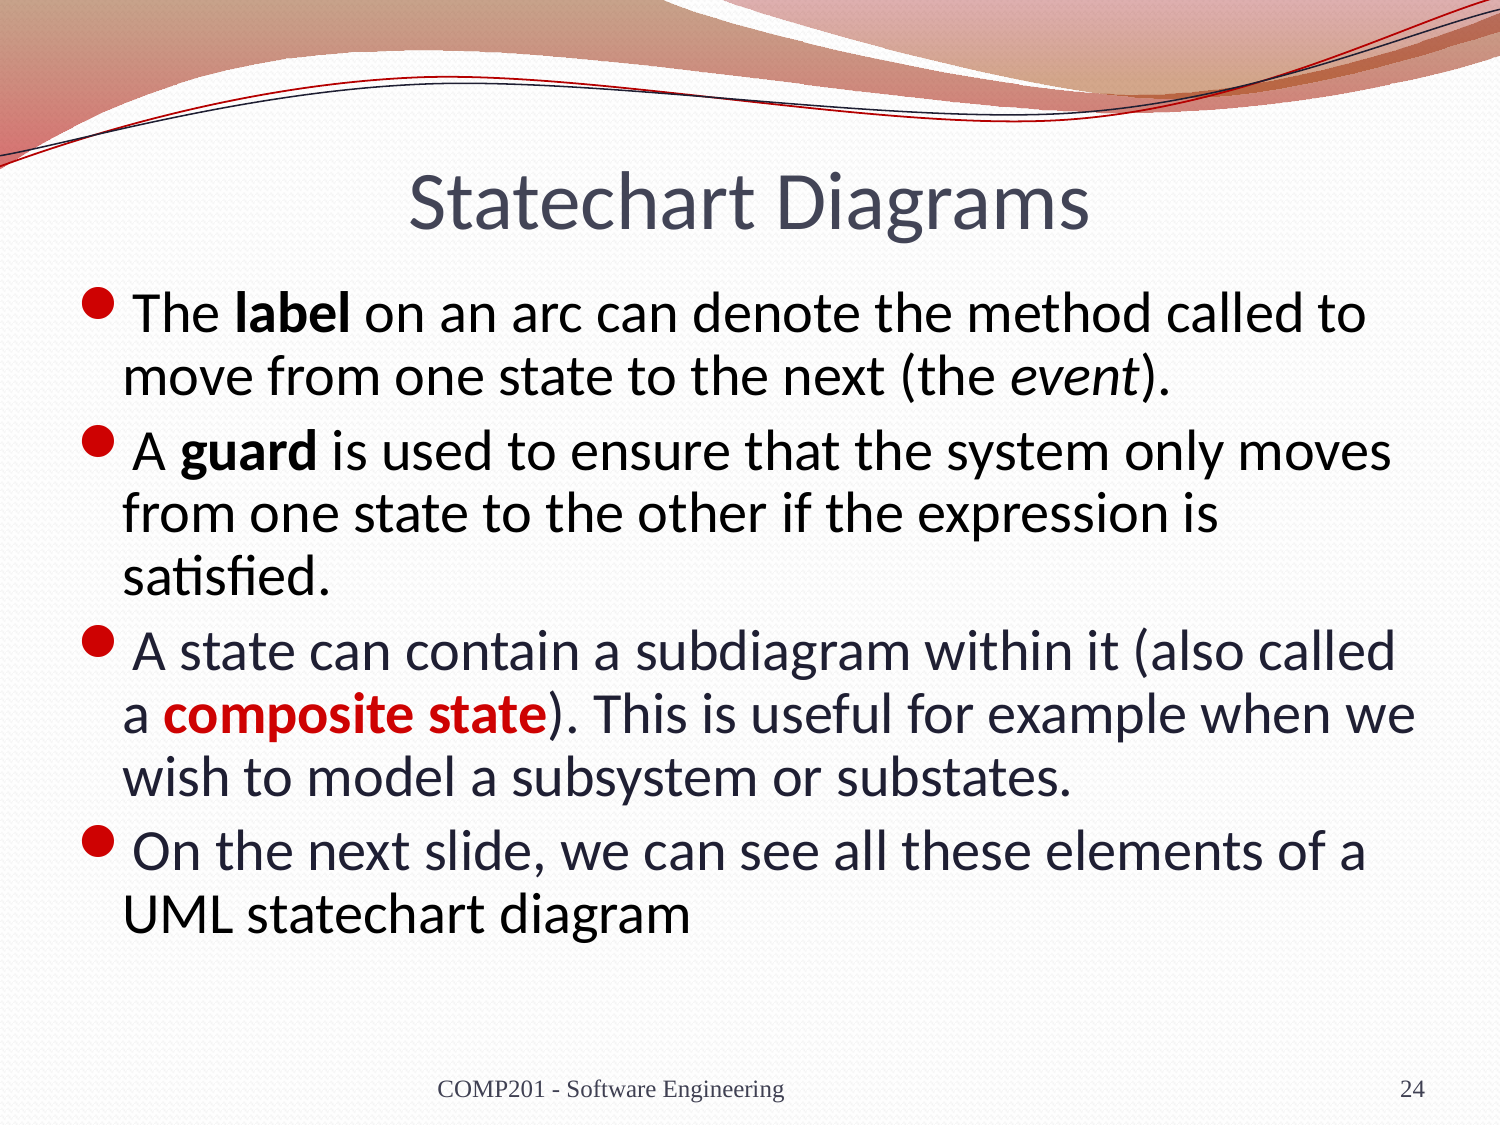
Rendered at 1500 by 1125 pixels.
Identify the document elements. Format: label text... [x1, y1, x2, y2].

title Statechart Diagrams [75, 115, 1425, 247]
list The label on an arc can denote the method called to move from one state to the next (the event). A guard is used to ensure that the system only moves from one state to the other if the expression is satisfied. A state can contain a subdiagram within it (also called a composite state). This is useful for example when we wish to model a subsystem or substates. On the next slide, we can see all these elements of a UML statechart diagram [62, 275, 1438, 1025]
slide_number 24 [1299, 1042, 1425, 1103]
footer COMP201 - Software Engineering [437, 1042, 988, 1103]
